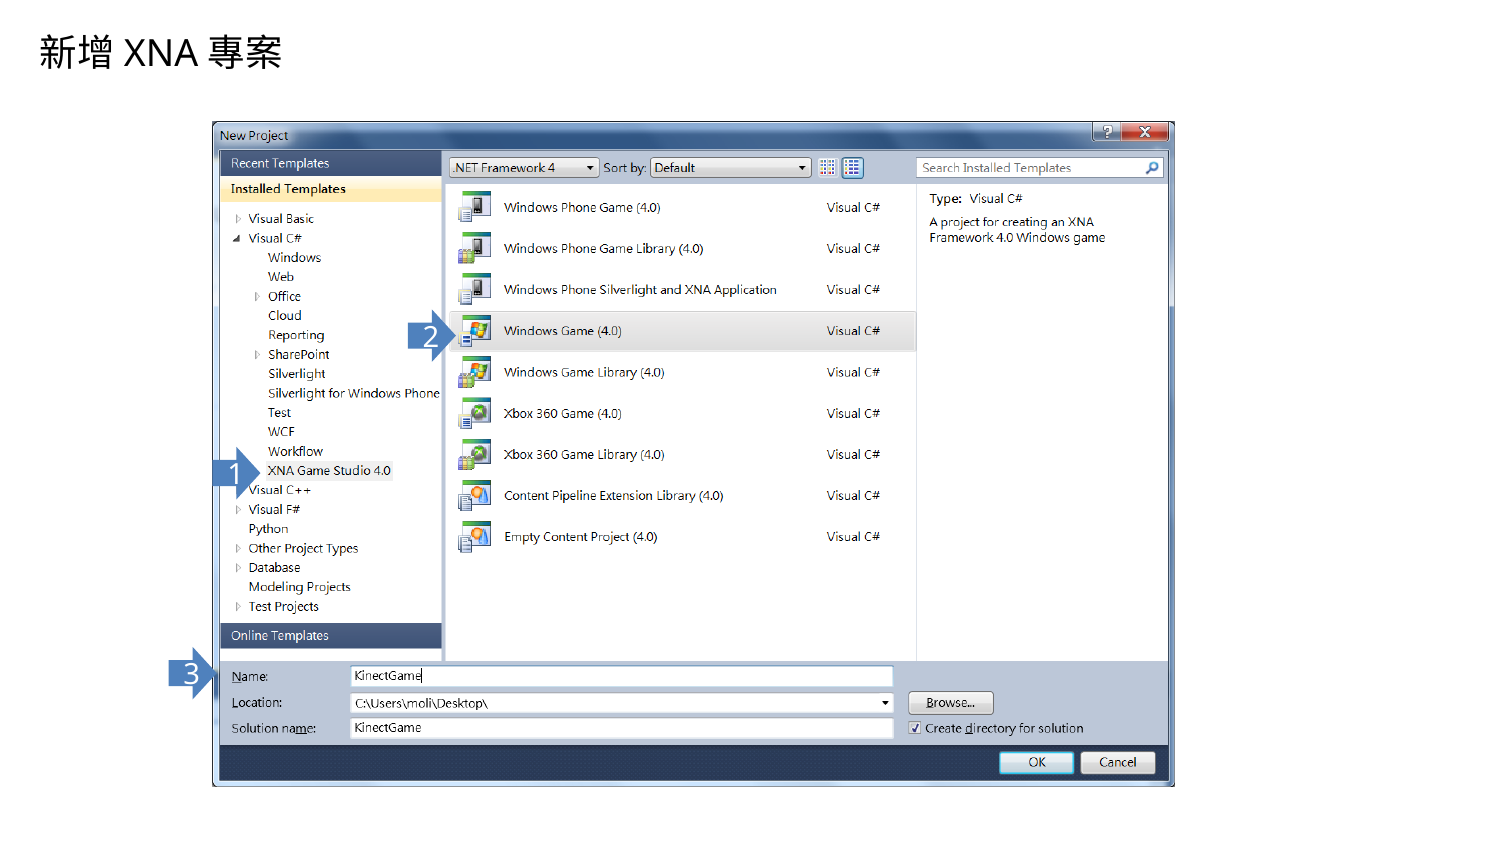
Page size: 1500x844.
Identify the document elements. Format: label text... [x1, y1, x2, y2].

picture [212, 121, 1176, 788]
text_box 3 [166, 644, 207, 702]
list 新增XNA專案 [24, 21, 1375, 85]
